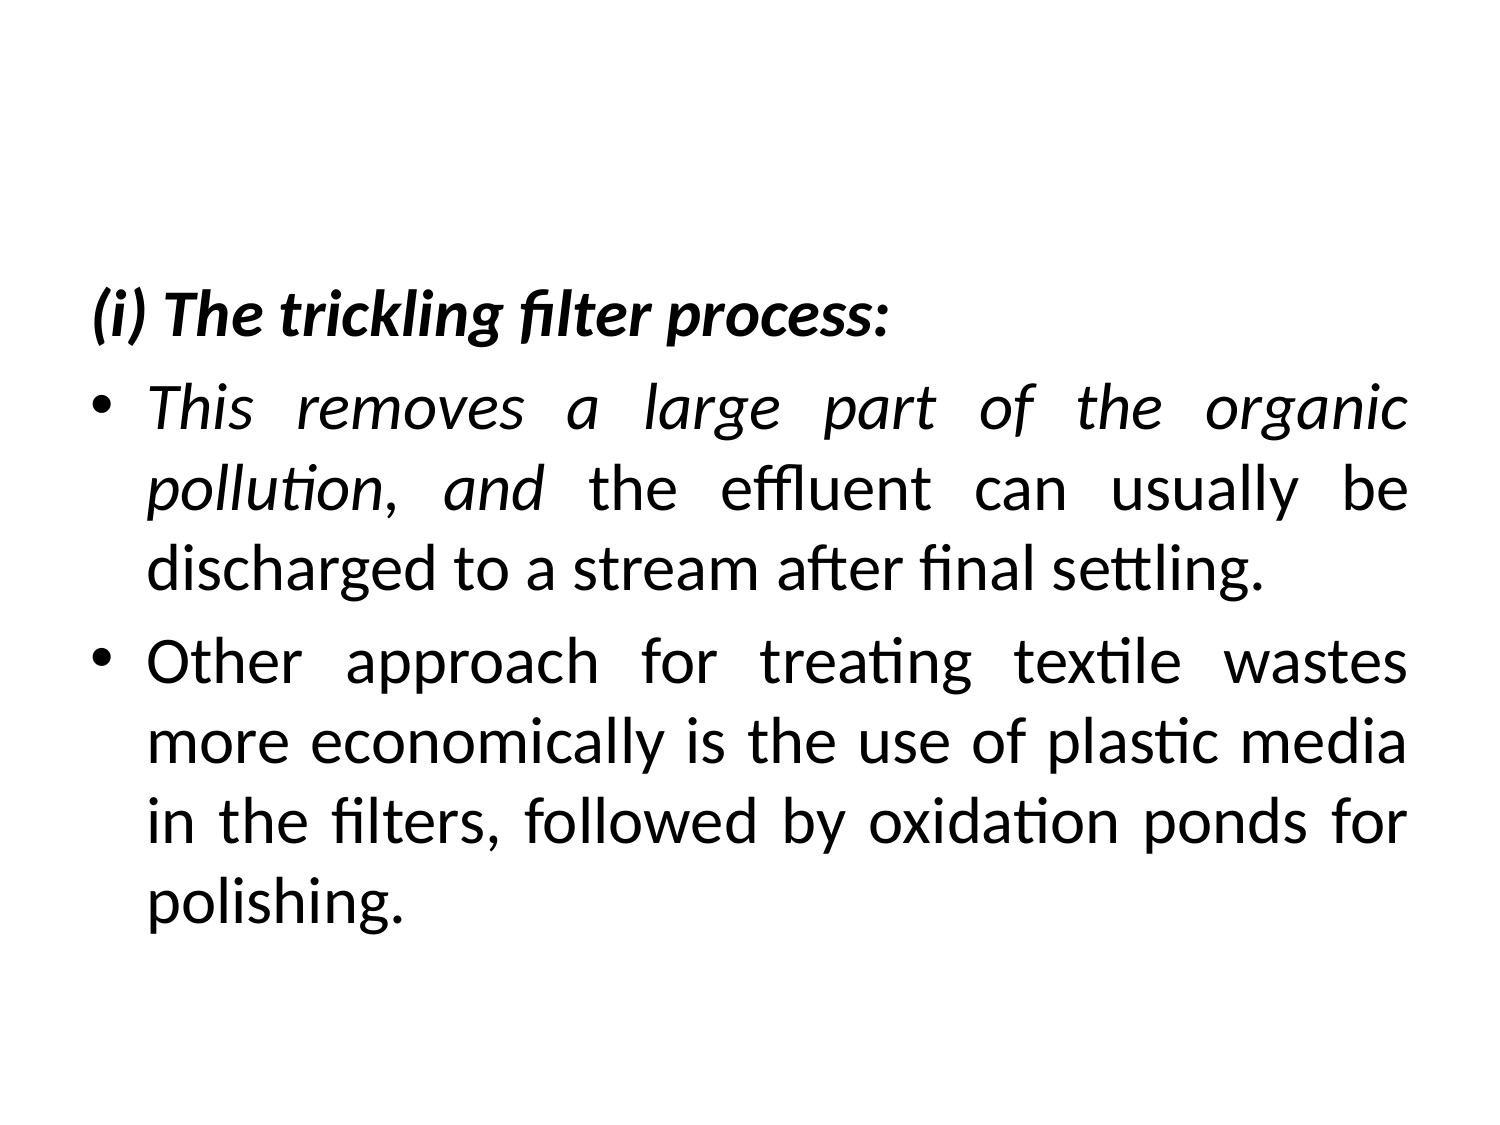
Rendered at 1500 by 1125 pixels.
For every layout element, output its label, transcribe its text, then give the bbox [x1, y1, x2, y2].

list (i) The trickling filter process: This removes a large part of the organic pollution, and the effluent can usually be discharged to a stream after final settling. Other approach for treating textile wastes more economically is the use of plastic media in the filters, followed by oxidation ponds for polishing. [75, 262, 1425, 1005]
